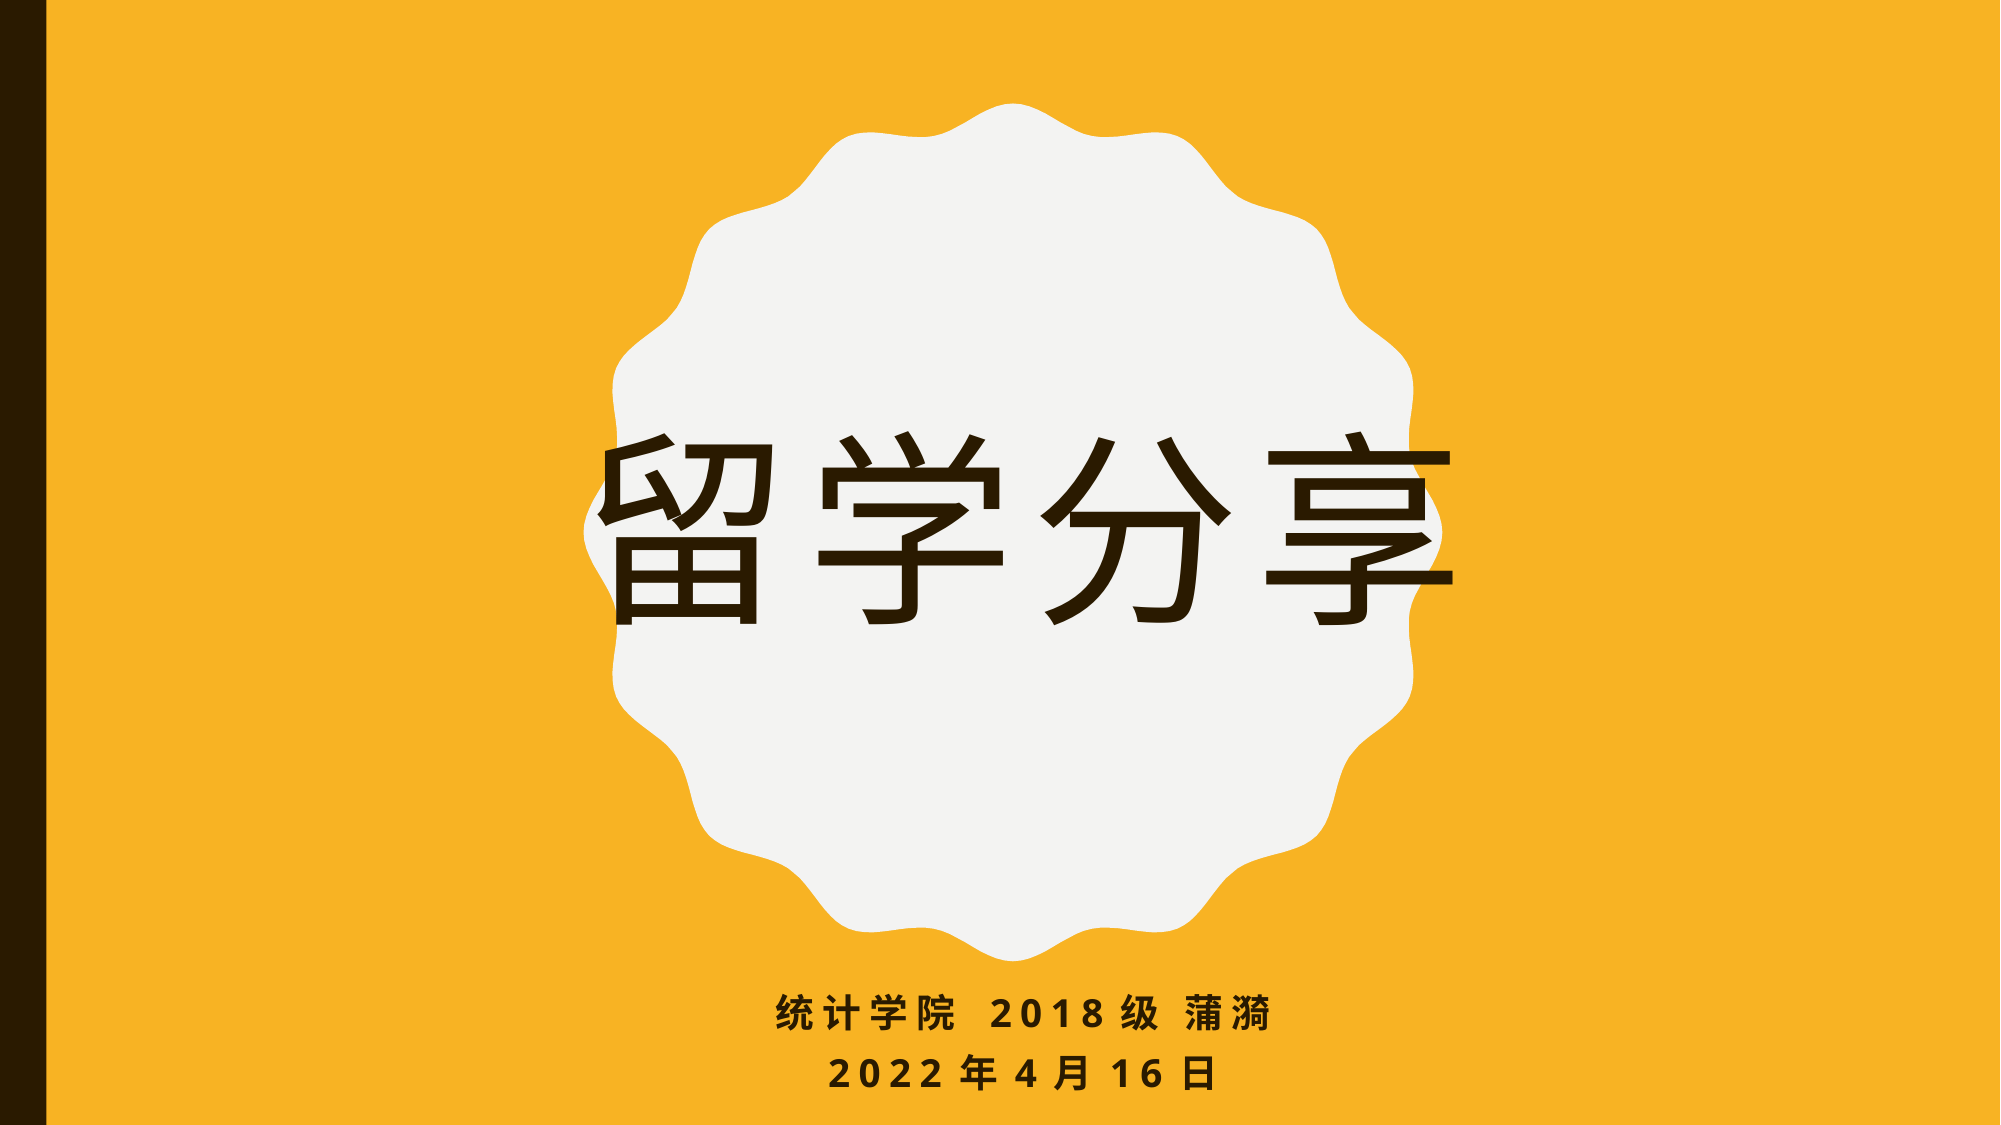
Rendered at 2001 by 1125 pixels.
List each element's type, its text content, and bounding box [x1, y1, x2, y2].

title 留学分享 [176, 180, 1870, 902]
subtitle 统计学院 2018级 蒲漪 2022年4月16日 [363, 980, 1684, 1103]
